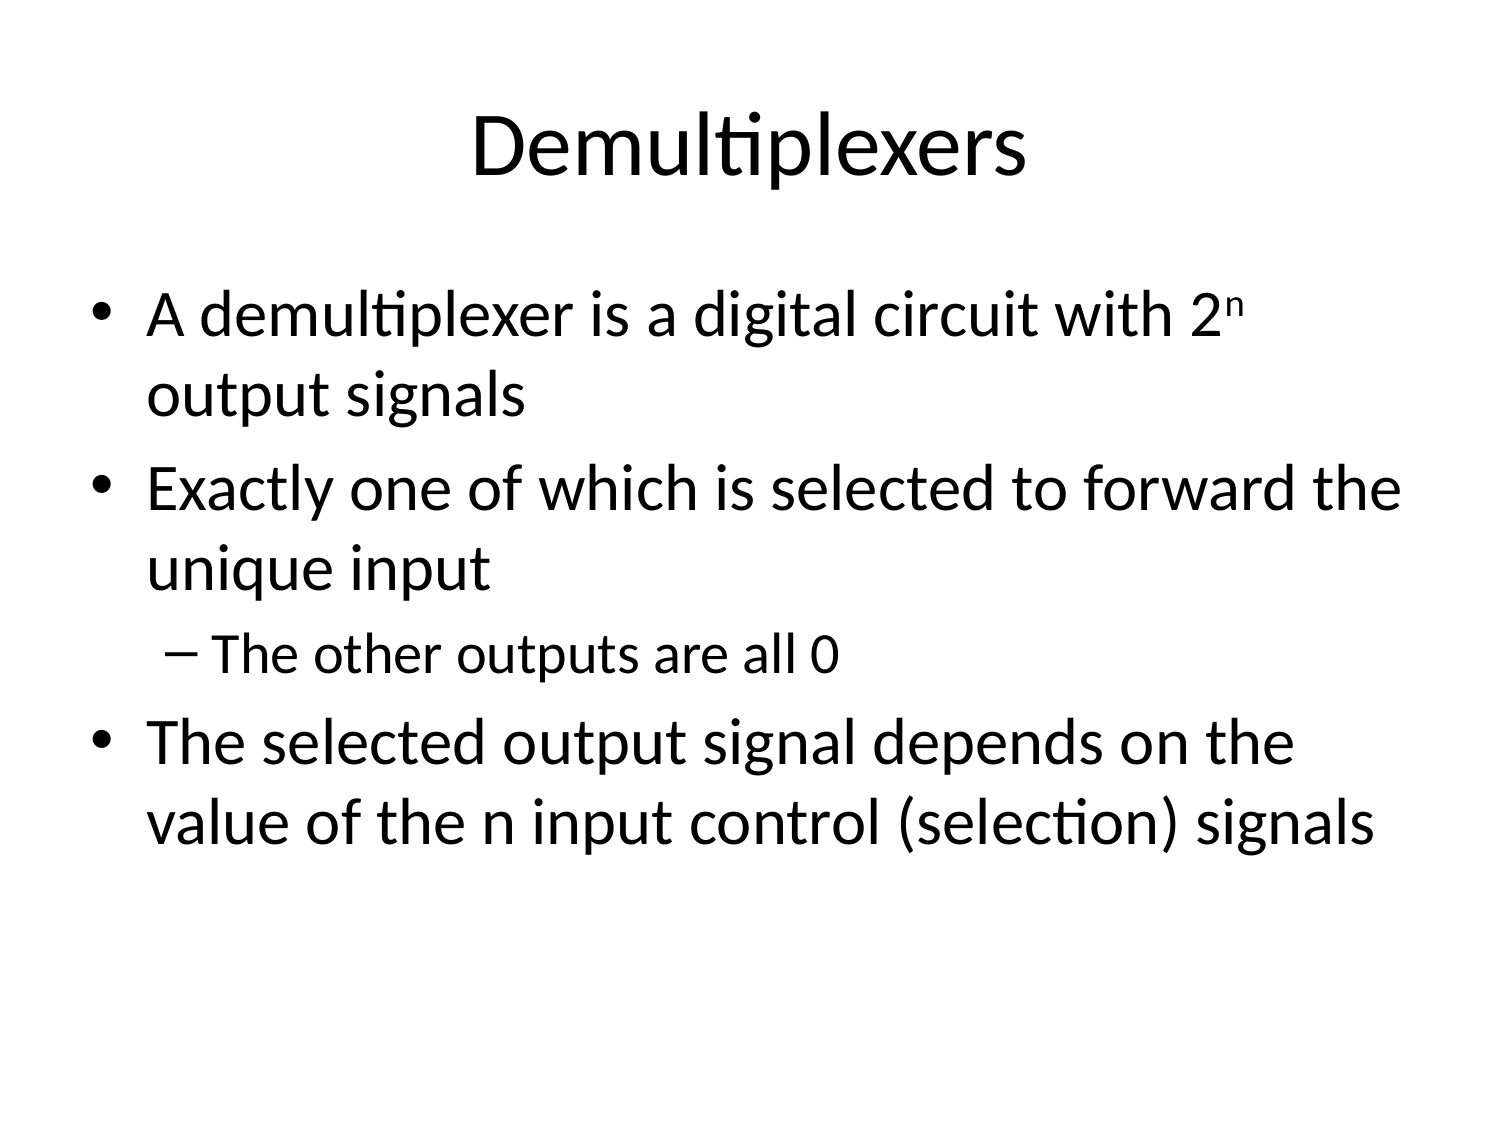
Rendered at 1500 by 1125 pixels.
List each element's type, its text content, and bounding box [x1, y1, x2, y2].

list A demultiplexer is a digital circuit with 2n output signals Exactly one of which is selected to forward the unique input The other outputs are all 0 The selected output signal depends on the value of the n input control (selection) signals [75, 262, 1425, 1005]
title Demultiplexers [75, 45, 1425, 233]
